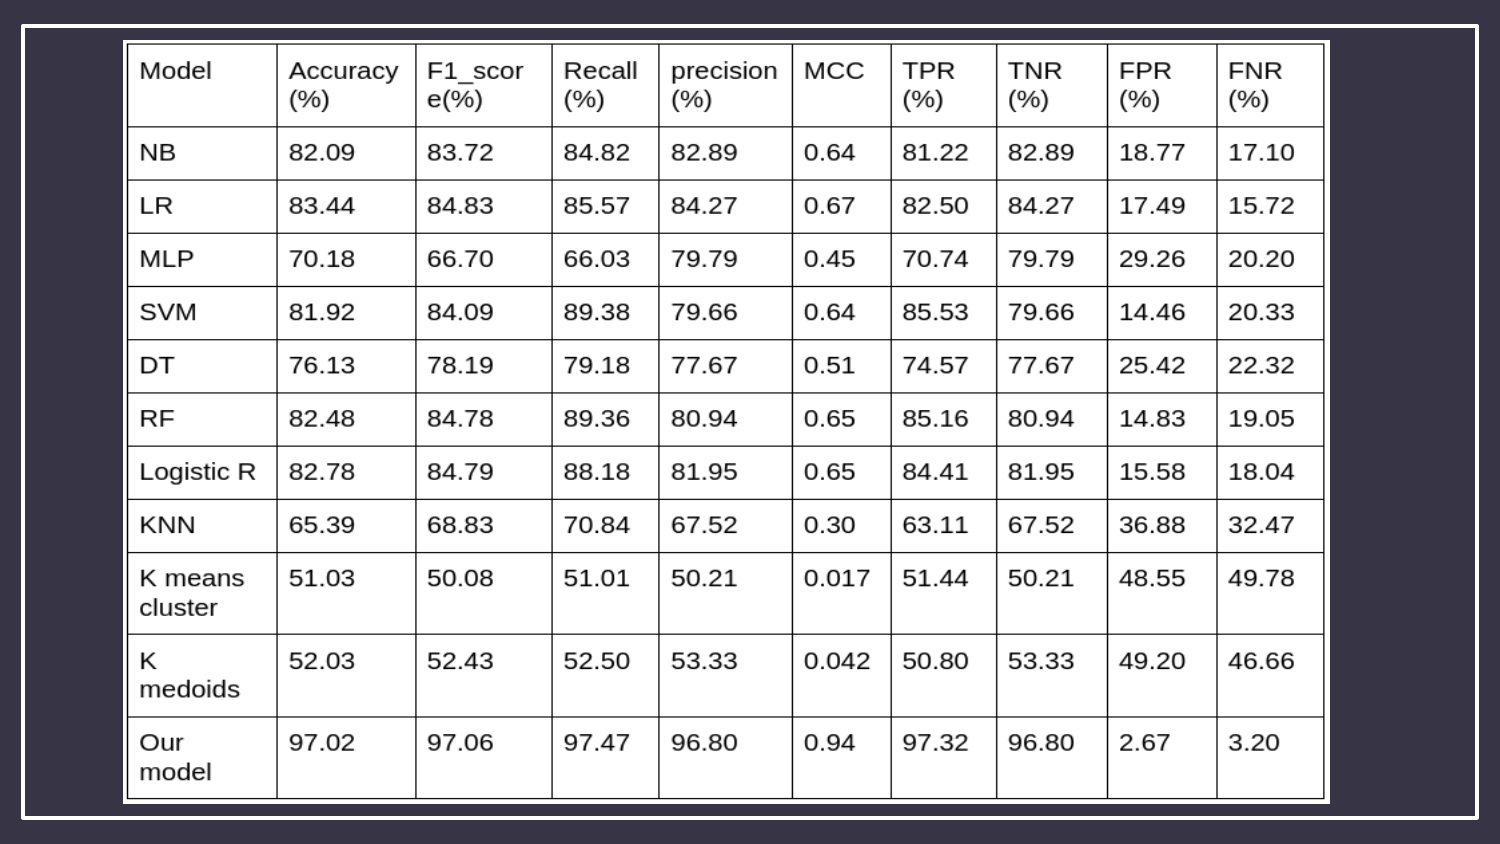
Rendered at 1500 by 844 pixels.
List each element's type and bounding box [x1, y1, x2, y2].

picture [123, 39, 1330, 804]
text_box [21, 24, 1479, 820]
